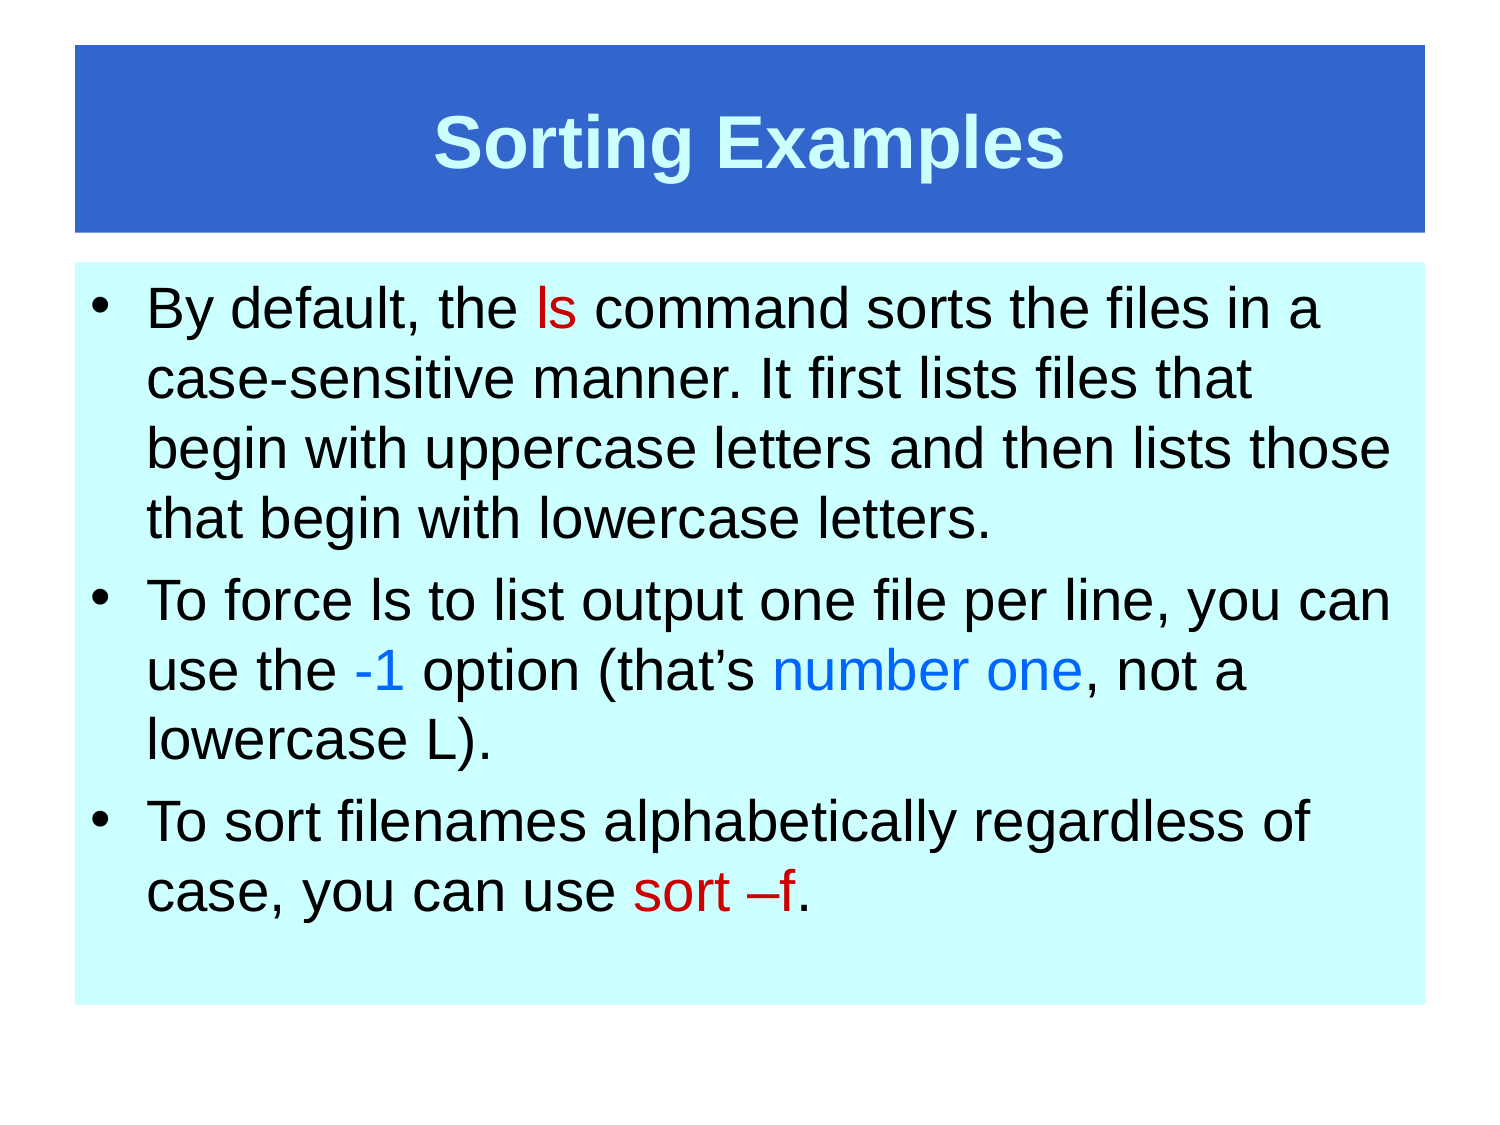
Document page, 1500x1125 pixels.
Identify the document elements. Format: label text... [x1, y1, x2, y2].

title Sorting Examples [75, 45, 1425, 233]
list By default, the ls command sorts the files in a case-sensitive manner. It first lists files that begin with uppercase letters and then lists those that begin with lowercase letters. To force ls to list output one file per line, you can use the -1 option (that’s number one, not a lowercase L). To sort filenames alphabetically regardless of case, you can use sort –f. [75, 262, 1425, 1005]
